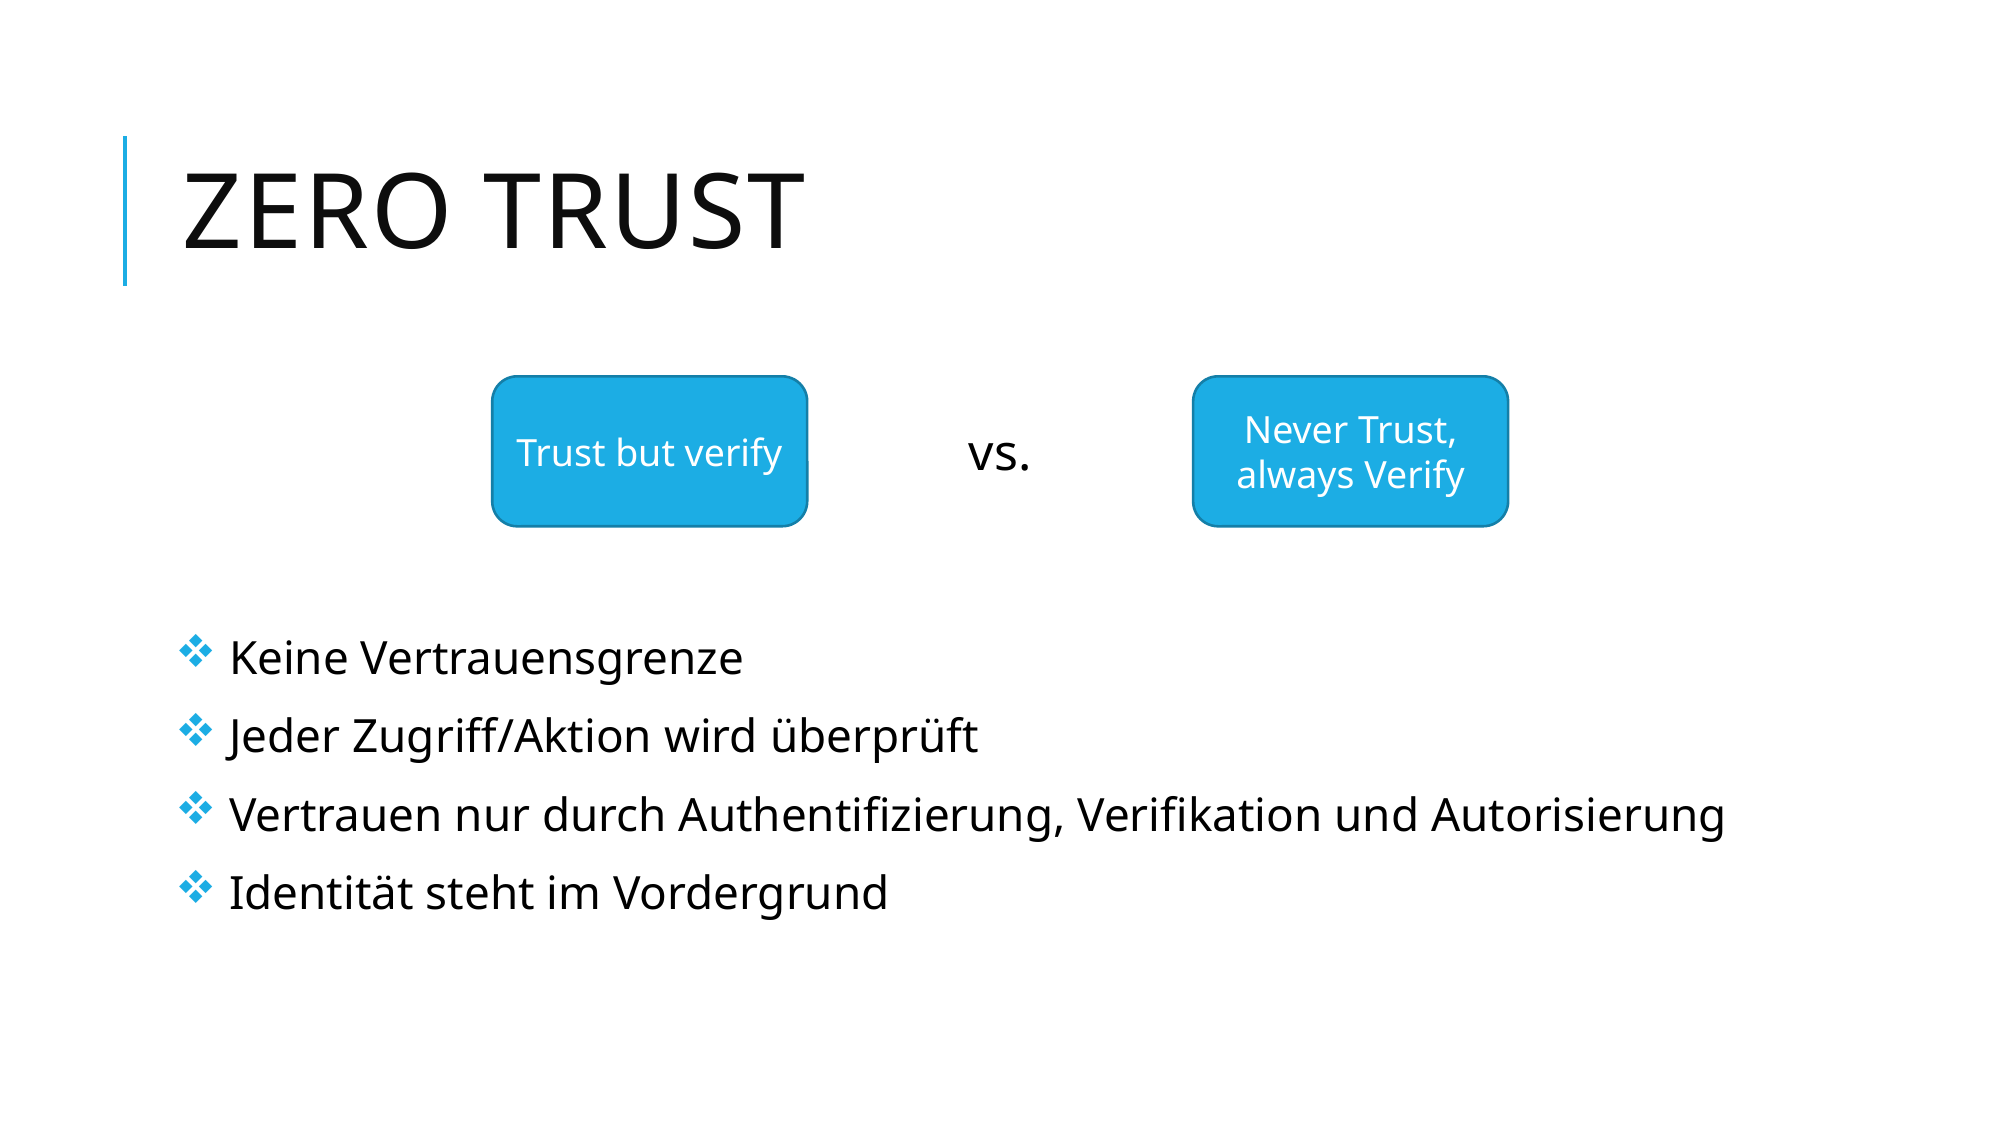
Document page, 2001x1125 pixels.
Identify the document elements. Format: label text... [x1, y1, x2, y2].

title Zero Trust [168, 96, 1763, 342]
text_box Trust but verify [490, 375, 809, 528]
text_box Never Trust, always Verify [1191, 375, 1510, 528]
list Keine Vertrauensgrenze Jeder Zugriff/Aktion wird überprüft Vertrauen nur durch Authentifizierung, Verifikation und Autorisierung Identität steht im Vordergrund [168, 627, 1763, 1035]
text_box vs. [953, 413, 1047, 489]
